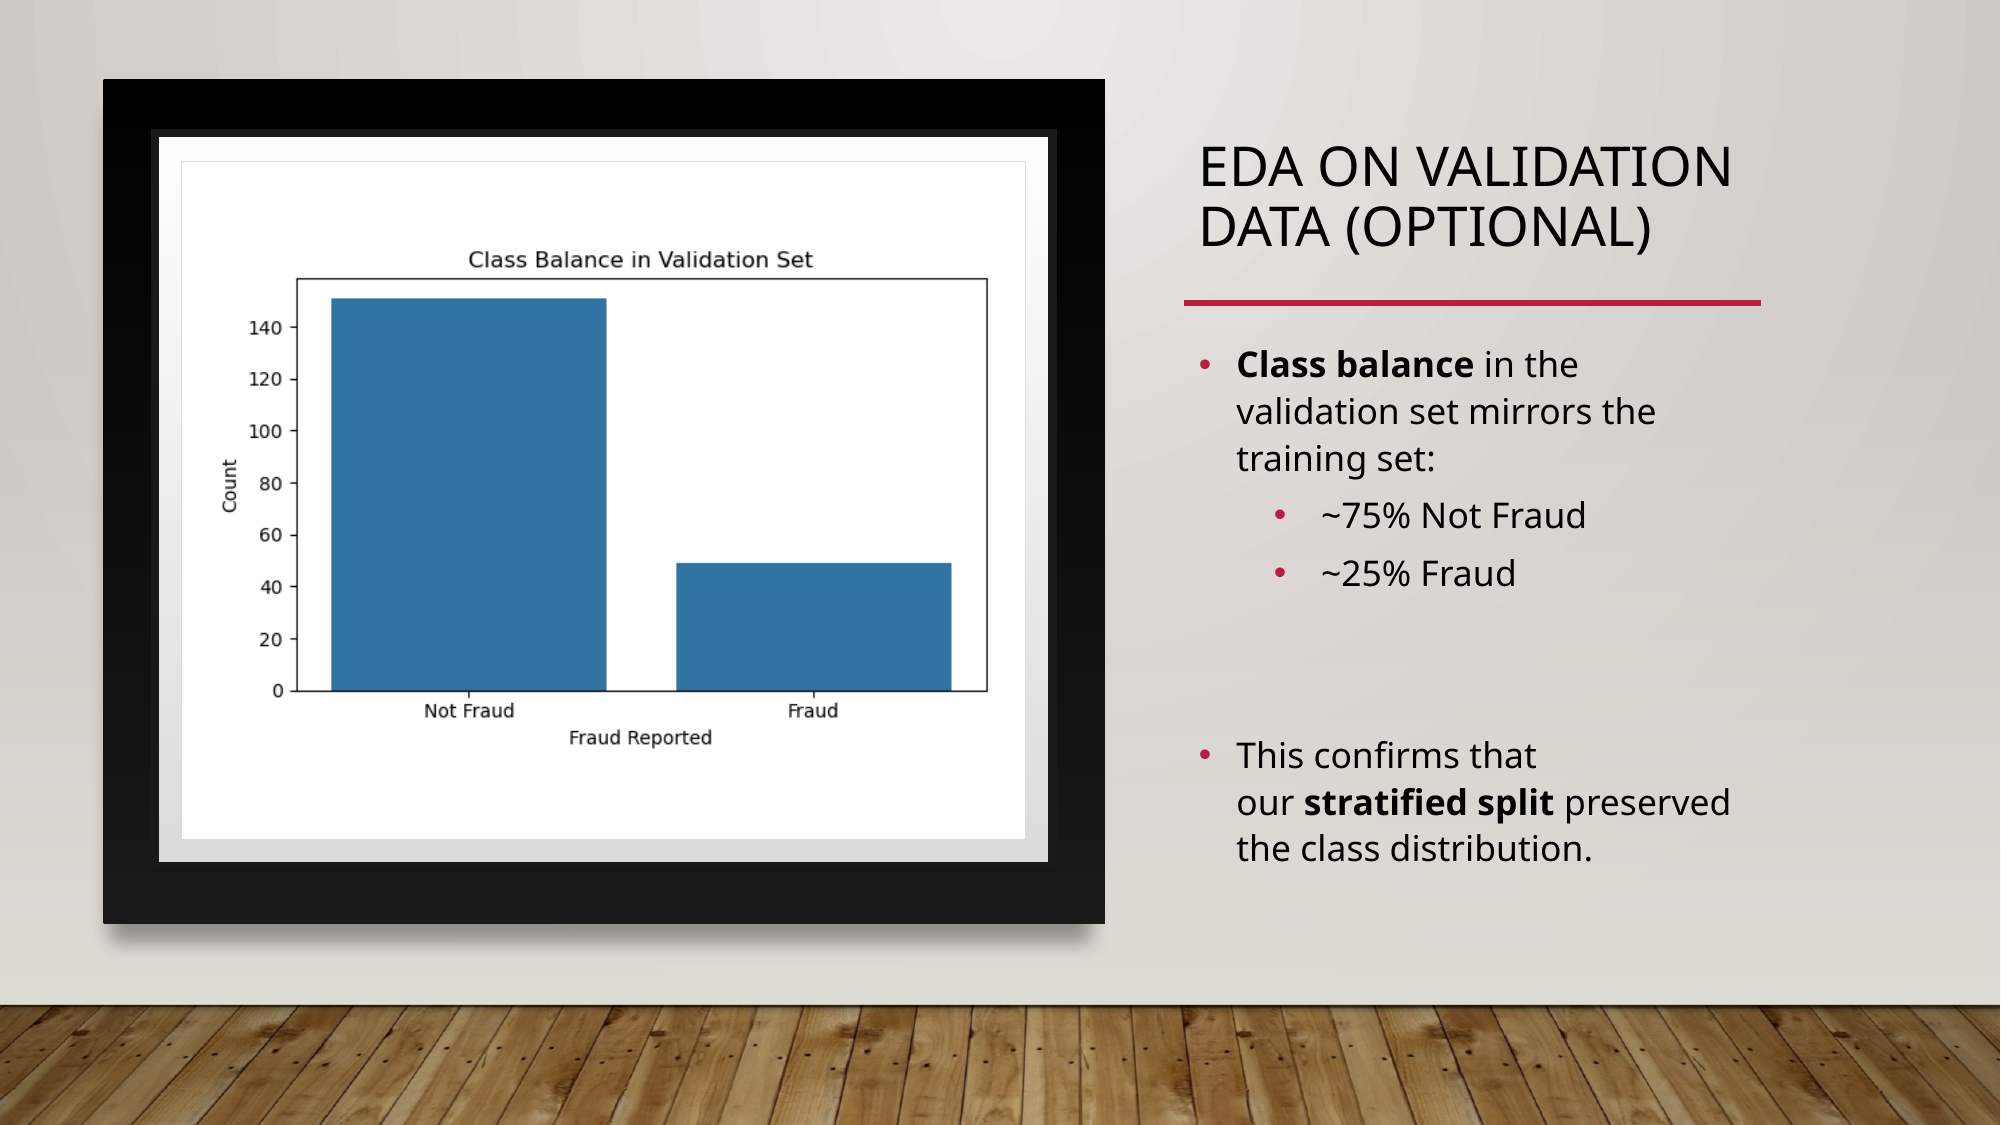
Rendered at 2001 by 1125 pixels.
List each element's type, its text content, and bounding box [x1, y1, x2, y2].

picture [0, 1006, 2000, 1125]
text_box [103, 78, 1106, 924]
text_box [0, 330, 2000, 1004]
list Class balance in the validation set mirrors the training set: ~75% Not Fraud ~25% Fraud This confirms that our stratified split preserved the class distribution. [1184, 330, 1762, 897]
picture [208, 238, 1001, 762]
text_box [0, 0, 2000, 330]
title EDA on Validation Data (Optional) [1184, 131, 1762, 302]
